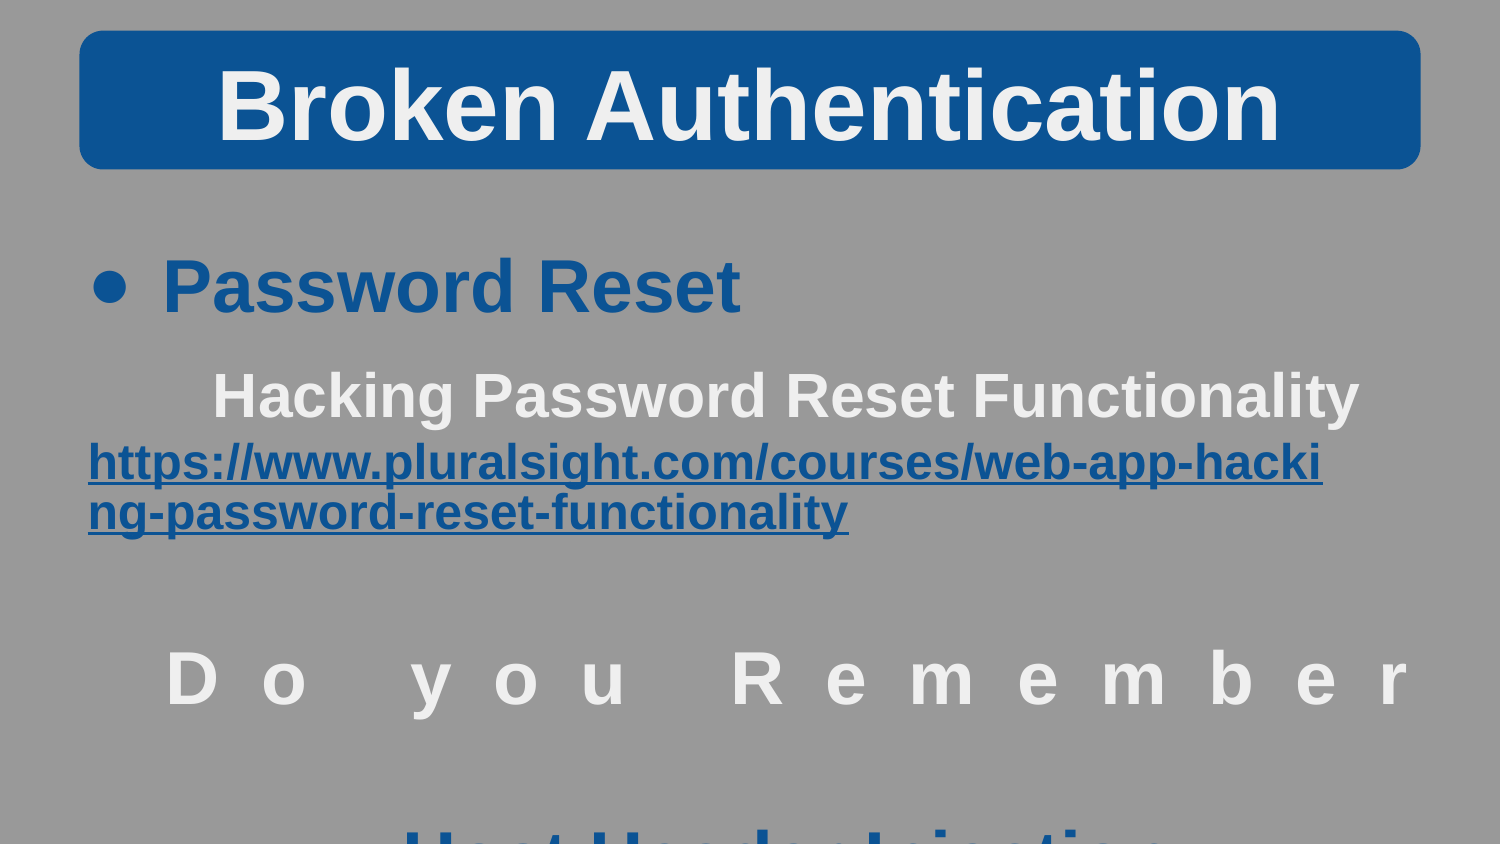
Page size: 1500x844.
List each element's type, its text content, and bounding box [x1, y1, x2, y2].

text_box Broken Authentication [80, 31, 1420, 169]
text_box Password Reset Hacking Password Reset Functionality https://www.pluralsight.com/courses/web-app-hacking-password-reset-functionality D o y o u R e m e m b e r Host Header Injection [72, 222, 1428, 755]
